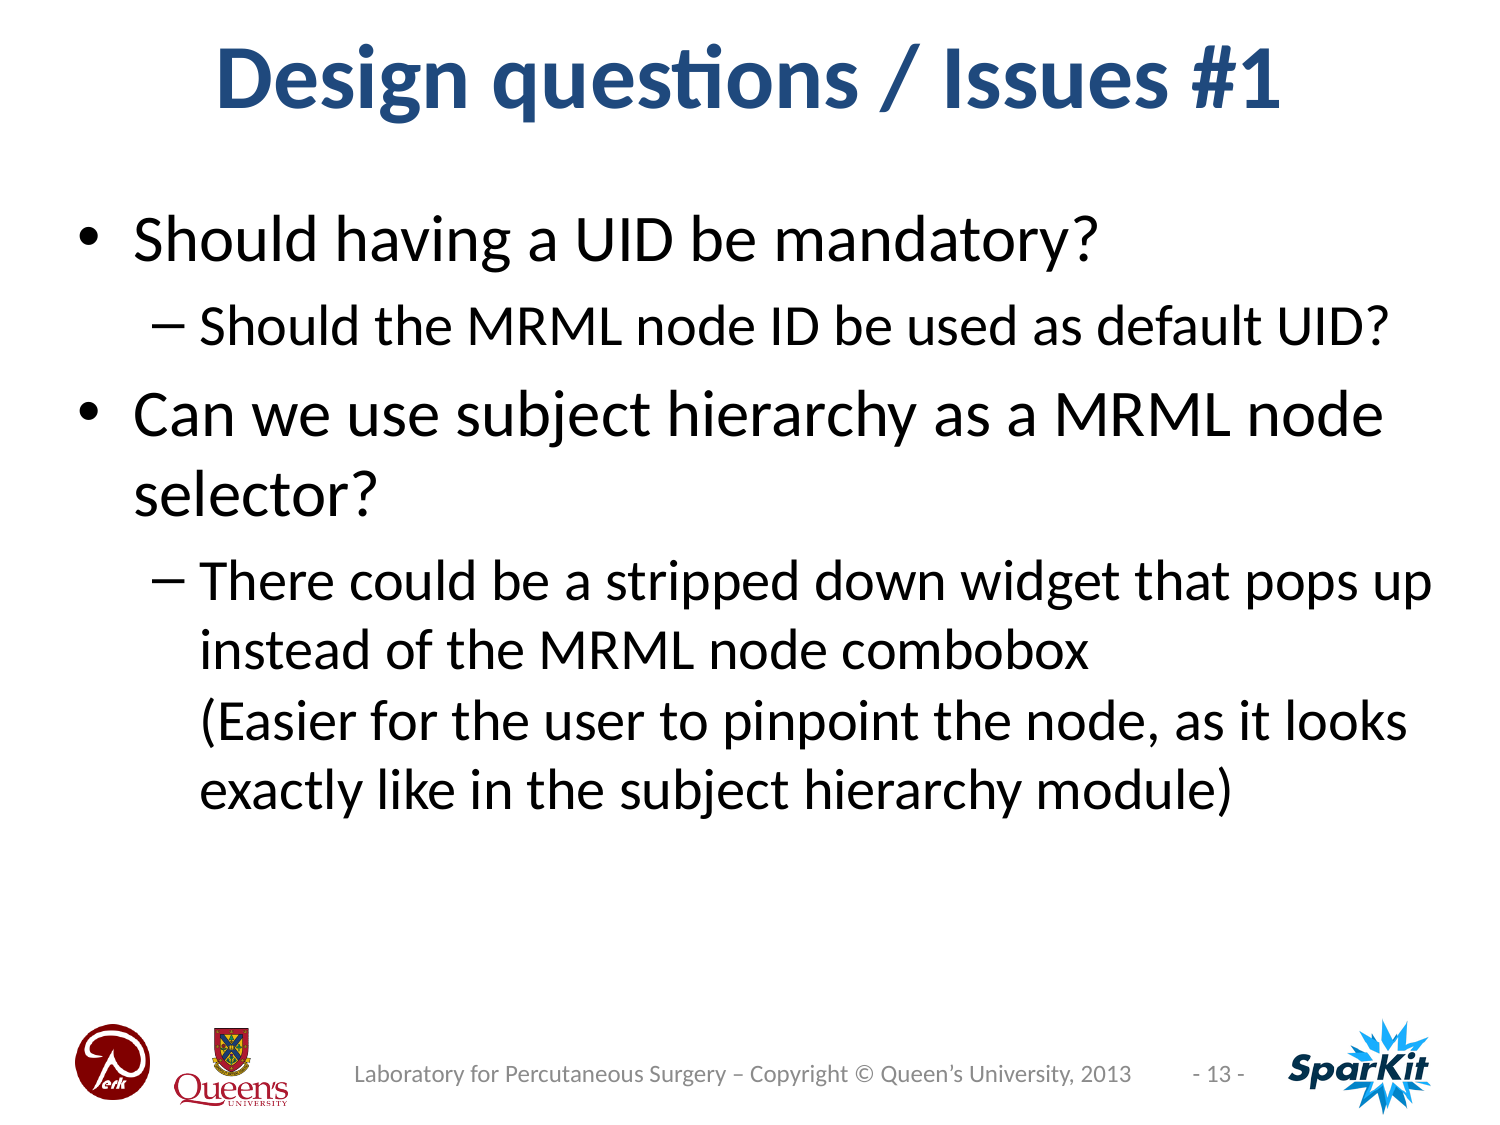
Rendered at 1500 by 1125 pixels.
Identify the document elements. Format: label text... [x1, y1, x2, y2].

text_box Should having a UID be mandatory? Should the MRML node ID be used as default UID? Can we use subject hierarchy as a MRML node selector? There could be a stripped down widget that pops up instead of the MRML node combobox (Easier for the user to pinpoint the node, as it looks exactly like in the subject hierarchy module) [62, 187, 1450, 988]
text_box Design questions / Issues #1 [74, 9, 1425, 161]
picture [1287, 1018, 1431, 1115]
slide_number - 13 - [1175, 1042, 1263, 1103]
footer Laboratory for Percutaneous Surgery – Copyright © Queen’s University, 2013 [312, 1042, 1175, 1103]
picture [75, 1024, 150, 1100]
picture [174, 1028, 288, 1106]
